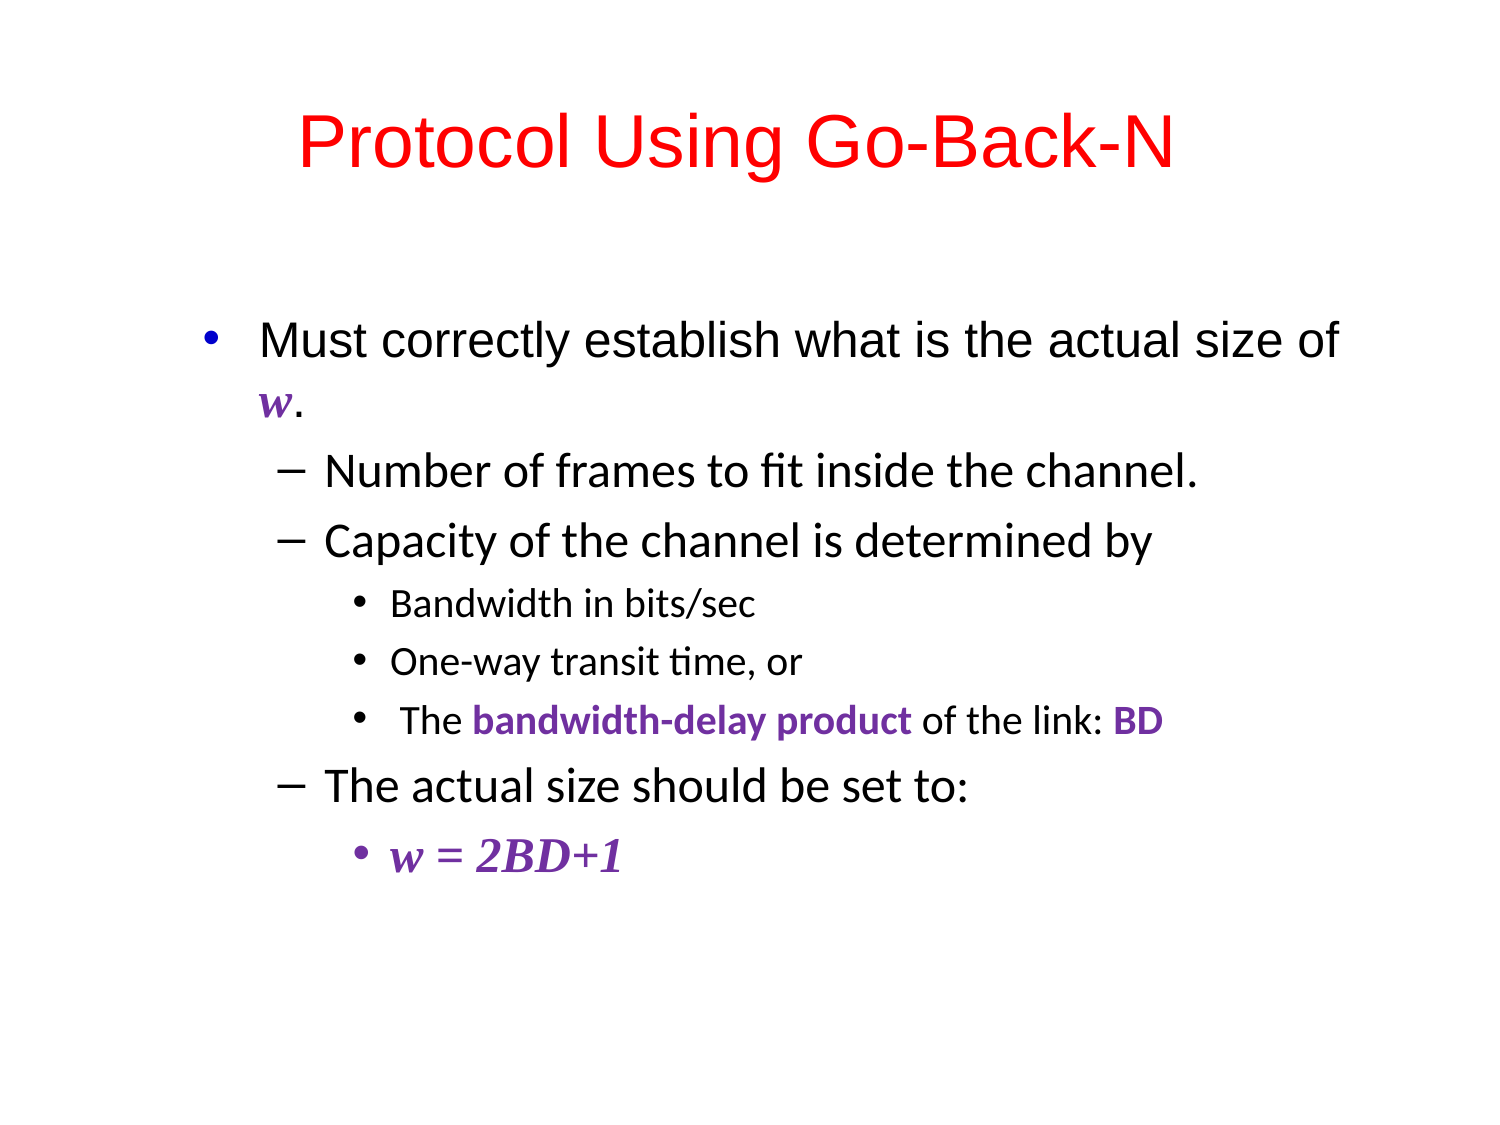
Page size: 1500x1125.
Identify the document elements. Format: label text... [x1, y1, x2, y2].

list Must correctly establish what is the actual size of w. Number of frames to fit inside the channel. Capacity of the channel is determined by Bandwidth in bits/sec One-way transit time, or The bandwidth-delay product of the link: BD The actual size should be set to: w = 2BD+1 [187, 299, 1425, 1005]
title Protocol Using Go-Back-N [62, 50, 1413, 225]
